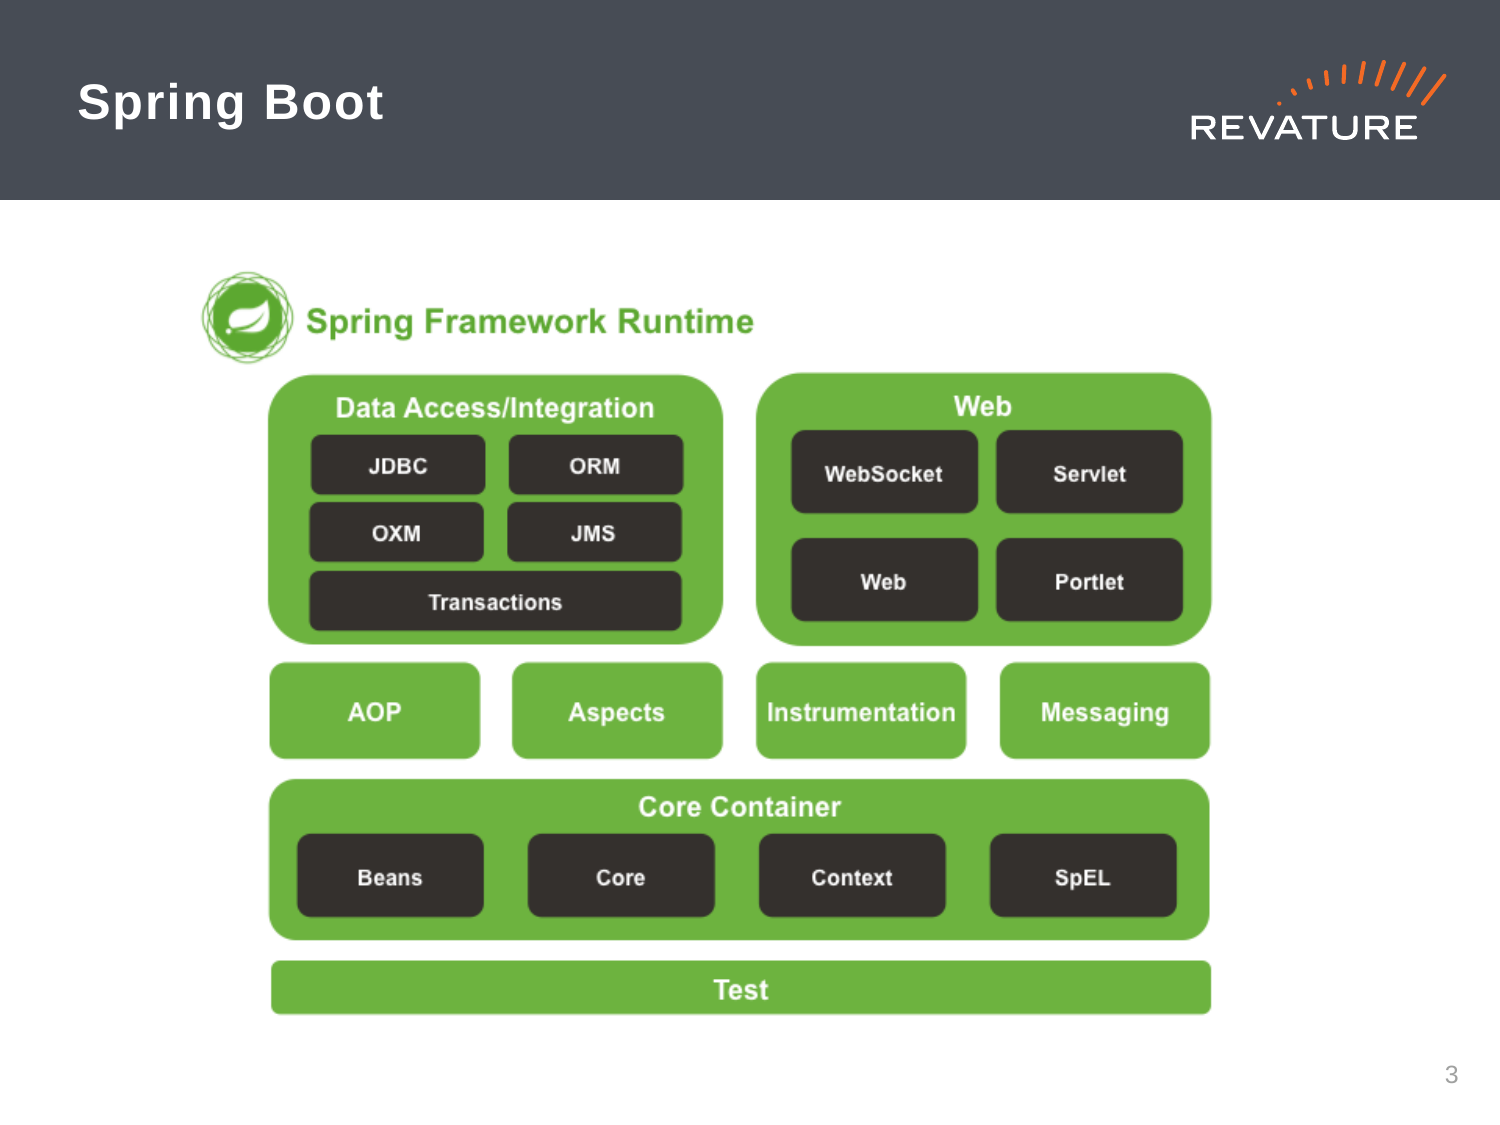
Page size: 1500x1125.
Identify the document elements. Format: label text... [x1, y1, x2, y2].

title Spring Boot [62, 0, 1084, 200]
slide_number 2 [1332, 1043, 1474, 1104]
picture [187, 241, 1313, 1086]
